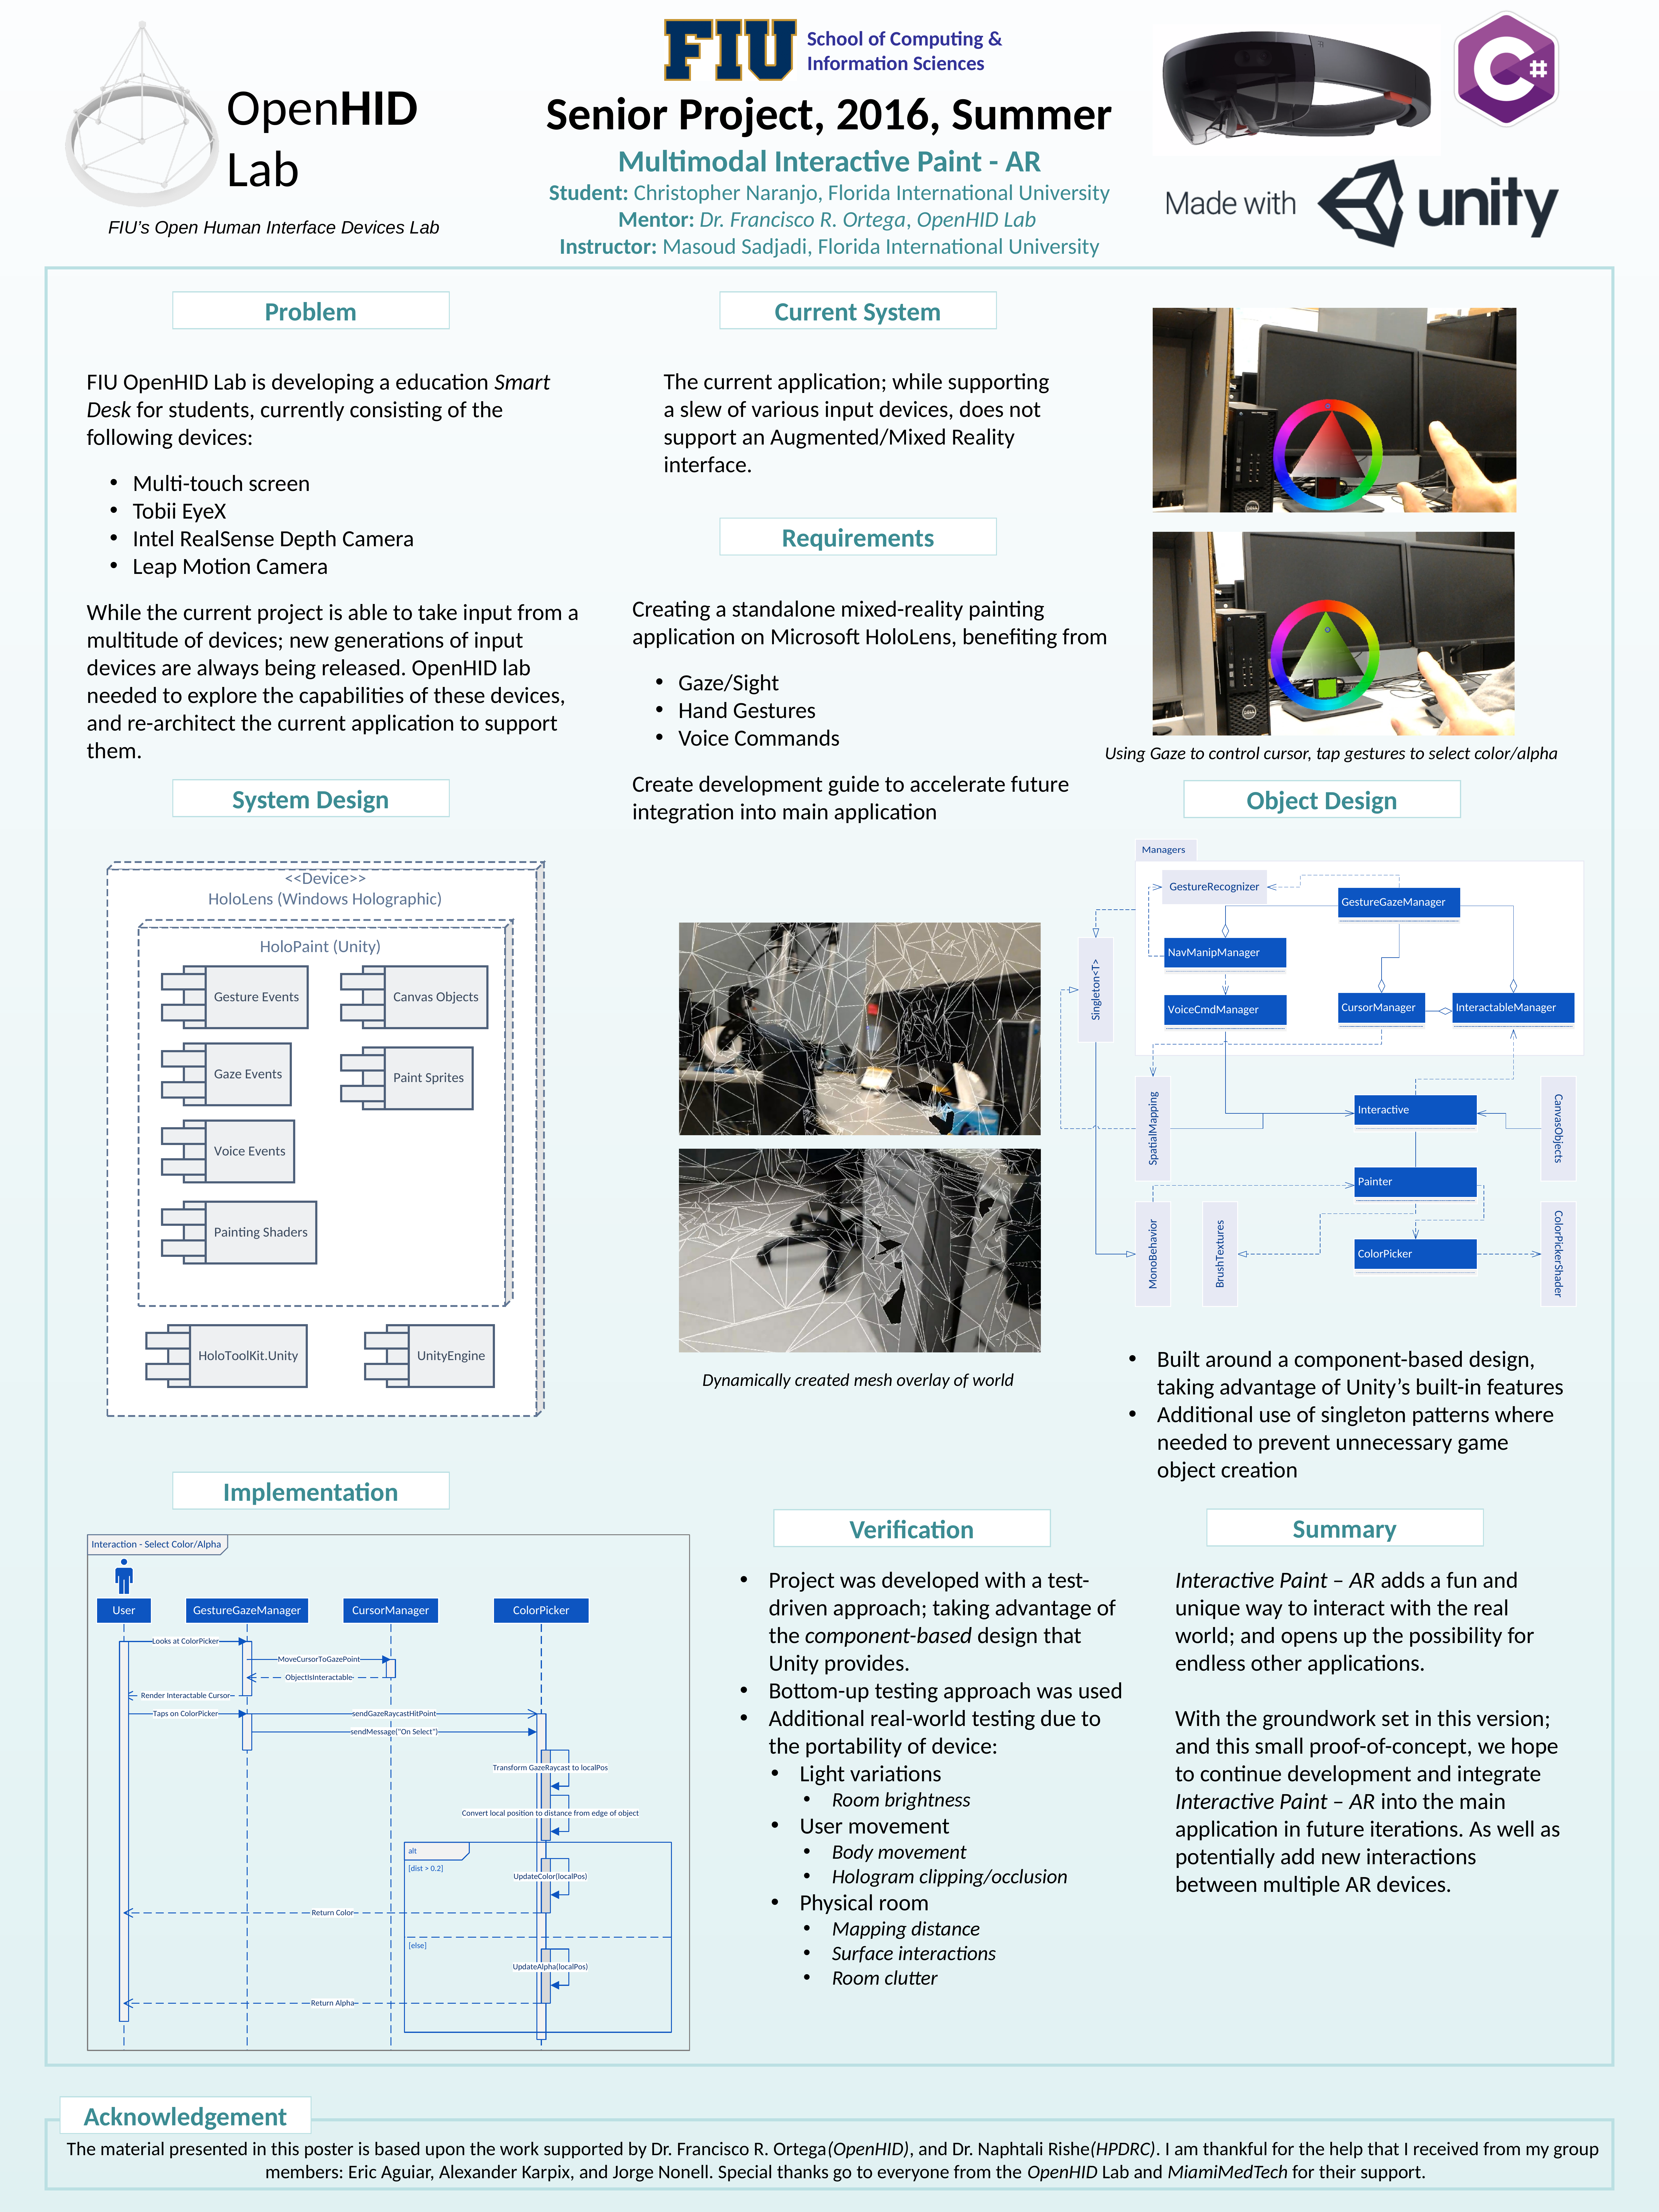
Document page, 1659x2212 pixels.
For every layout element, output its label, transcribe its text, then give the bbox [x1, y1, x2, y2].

text_box Object Design [1184, 781, 1461, 818]
text_box Problem [173, 292, 449, 329]
text_box Current System [720, 292, 997, 329]
text_box Acknowledgement [60, 2096, 311, 2134]
text_box Using Gaze to control cursor, tap gestures to select color/alpha [1100, 739, 1573, 765]
text_box Project was developed with a test-driven approach; taking advantage of the component-based design that Unity provides. Bottom-up testing approach was used Additional real-world testing due to the portability of device: Light variations Room brightness User movement Body movement Hologram clipping/occlusion Physical room Mapping distance Surface interactions Room clutter [735, 1563, 1134, 1991]
text_box School of Computing & Information Sciences [802, 22, 1041, 77]
picture [1152, 24, 1441, 156]
text_box Summary [1207, 1509, 1484, 1546]
picture [679, 1149, 1041, 1352]
text_box Requirements [720, 518, 997, 555]
picture [1059, 837, 1586, 1308]
text_box Multimodal Interactive Paint - AR Student: Christopher Naranjo, Florida International University Mentor: Dr. Francisco R. Ortega, OpenHID Lab Instructor: Masoud Sadjadi, Florida International University [331, 138, 1329, 262]
picture [664, 19, 797, 81]
picture [46, 19, 238, 211]
text_box Senior Project, 2016, Summer [526, 114, 1151, 138]
picture [1444, 7, 1569, 132]
picture [1152, 308, 1516, 513]
text_box The current application; while supporting a slew of various input devices, does not support an Augmented/Mixed Reality interface. [659, 364, 1057, 480]
text_box FIU’s Open Human Interface Devices Lab [104, 213, 445, 240]
text_box Implementation [173, 1472, 449, 1509]
text_box The material presented in this poster is based upon the work supported by Dr. Francisco R. Ortega(OpenHID), and Dr. Naphtali Rishe(HPDRC). I am thankful for the help that I received from my group members: Eric Aguiar, Alexander Karpix, and Jorge Nonell. Special thanks go to everyone from the OpenHID Lab and MiamiMedTech for their support. [61, 2133, 1605, 2180]
text_box [46, 2120, 1613, 2189]
picture [1152, 532, 1515, 736]
text_box Interactive Paint – AR adds a fun and unique way to interact with the real world; and opens up the possibility for endless other applications. With the groundwork set in this version; and this small proof-of-concept, we hope to continue development and integrate Interactive Paint – AR into the main application in future iterations. As well as potentially add new interactions between multiple AR devices. [1171, 1563, 1569, 1927]
text_box FIU OpenHID Lab is developing a education Smart Desk for students, currently consisting of the following devices: Multi-touch screen Tobii EyeX Intel RealSense Depth Camera Leap Motion Camera While the current project is able to take input from a multitude of devices; new generations of input devices are always being released. OpenHID lab needed to explore the capabilities of these devices, and re-architect the current application to support them. [82, 364, 599, 765]
text_box Dynamically created mesh overlay of world [698, 1366, 1022, 1392]
text_box Built around a component-based design, taking advantage of Unity’s built-in features Additional use of singleton patterns where needed to prevent unnecessary game object creation [1124, 1342, 1573, 1485]
picture [104, 858, 548, 1420]
text_box Verification [774, 1510, 1050, 1547]
text_box [46, 268, 1613, 2065]
text_box OpenHID Lab [239, 71, 526, 199]
text_box Creating a standalone mixed-reality painting application on Microsoft HoloLens, benefiting from Gaze/Sight Hand Gestures Voice Commands Create development guide to accelerate future integration into main application [628, 591, 1124, 826]
picture [1167, 159, 1559, 248]
picture [679, 923, 1041, 1135]
picture [85, 1533, 692, 2052]
text_box System Design [173, 780, 449, 817]
